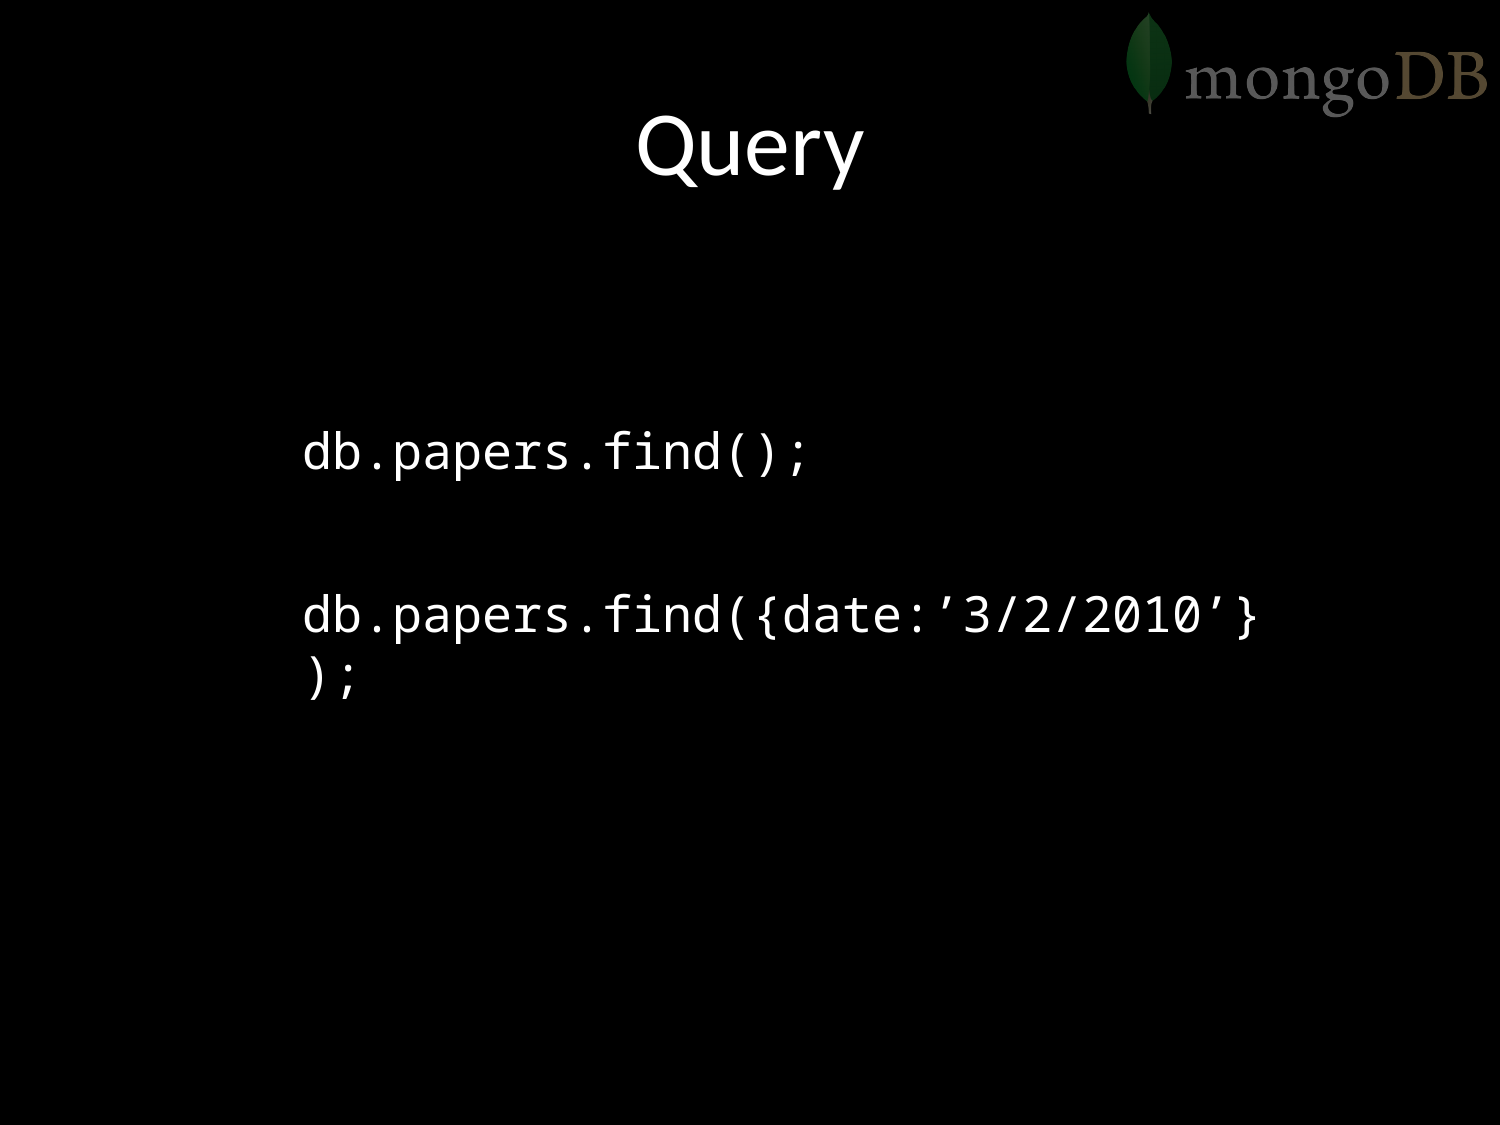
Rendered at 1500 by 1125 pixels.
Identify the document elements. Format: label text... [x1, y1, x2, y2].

picture [1112, 0, 1500, 130]
text_box db.papers.find({date:’3/2/2010’}); [287, 574, 1288, 710]
text_box db.papers.find(); [287, 412, 1288, 488]
title Query [75, 45, 1425, 233]
